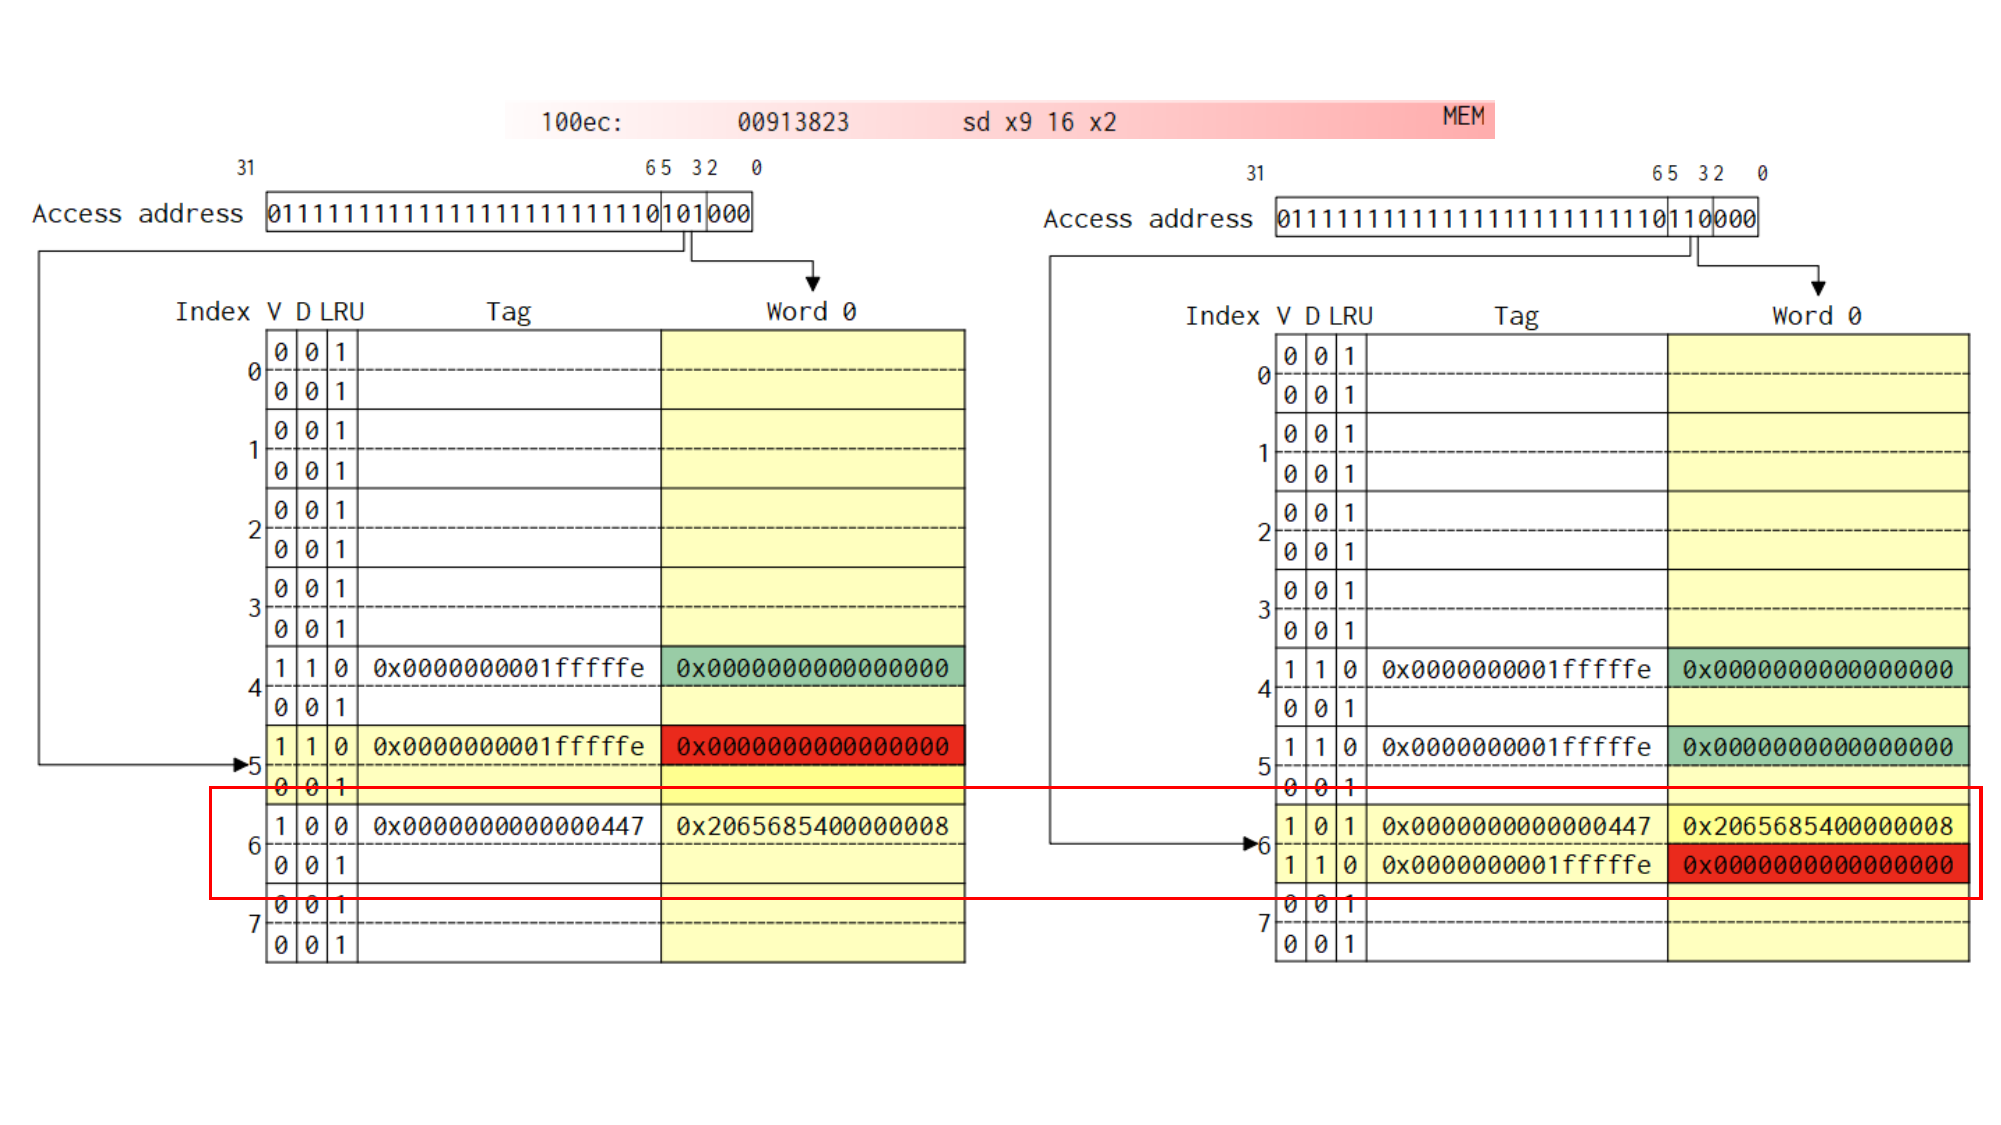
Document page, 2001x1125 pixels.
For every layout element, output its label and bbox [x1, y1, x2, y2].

picture [0, 100, 2000, 996]
